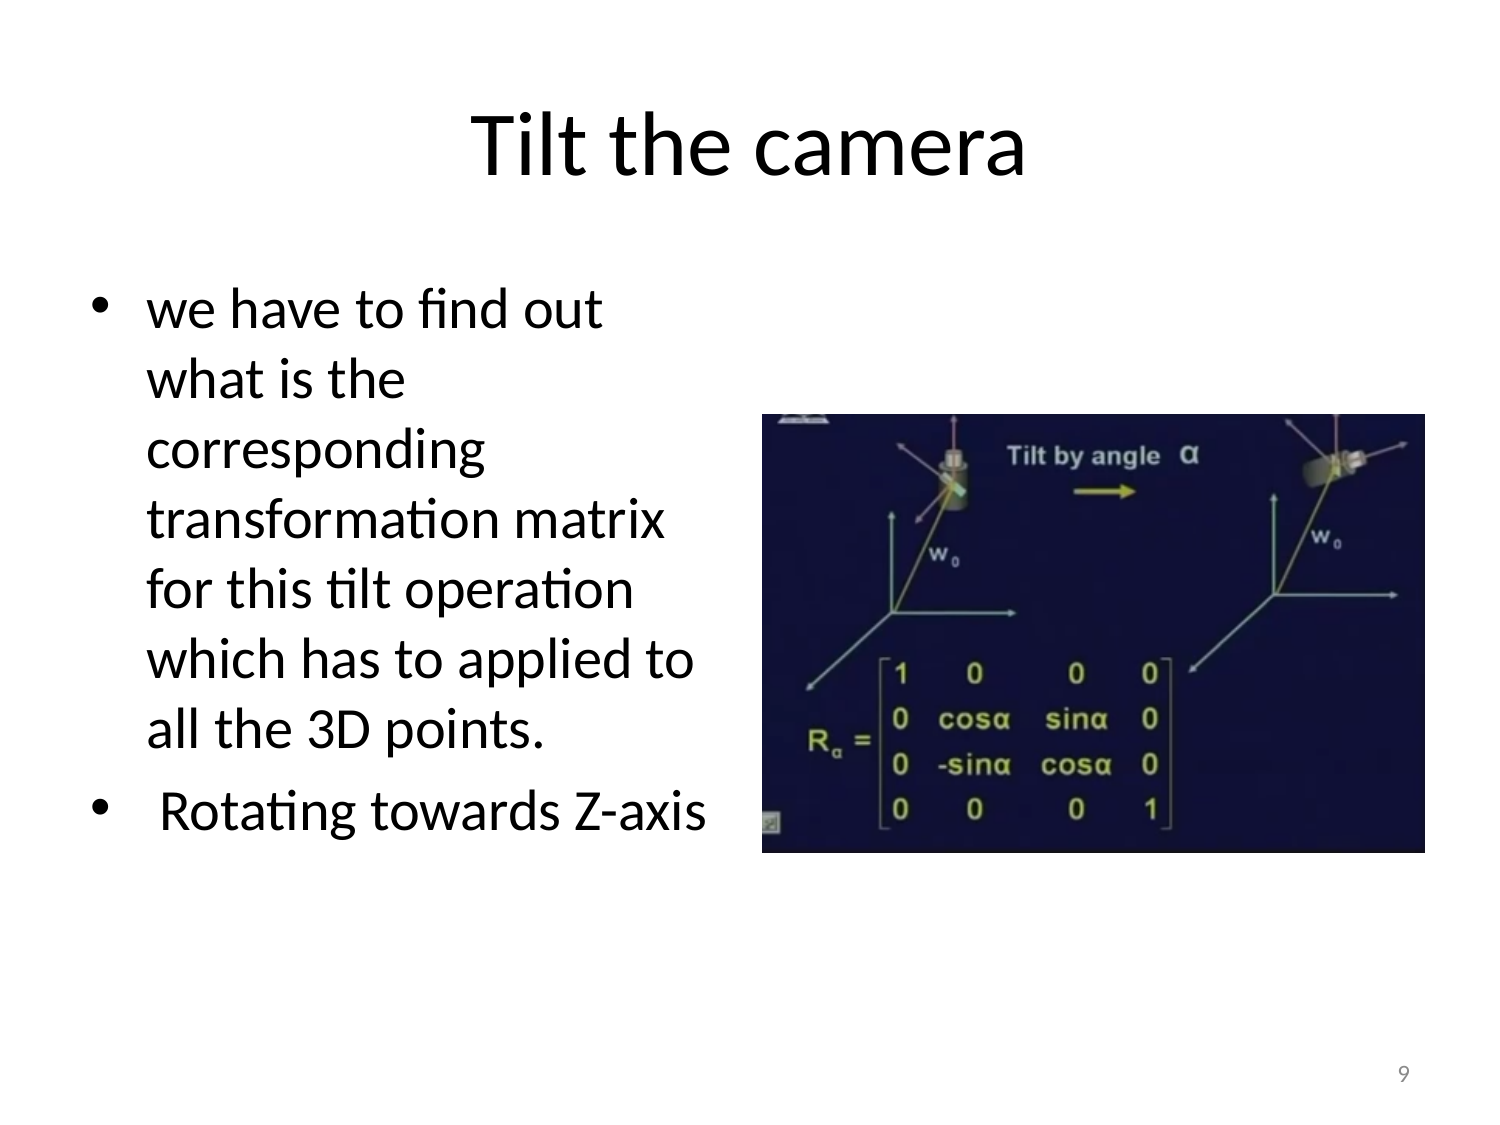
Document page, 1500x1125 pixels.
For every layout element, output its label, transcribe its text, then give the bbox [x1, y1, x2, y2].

slide_number 9 [1074, 1042, 1425, 1103]
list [762, 262, 1426, 1006]
title Tilt the camera [75, 45, 1425, 233]
list we have to find out what is the corresponding transformation matrix for this tilt operation which has to applied to all the 3D points. Rotating towards Z-axis [75, 262, 738, 1005]
